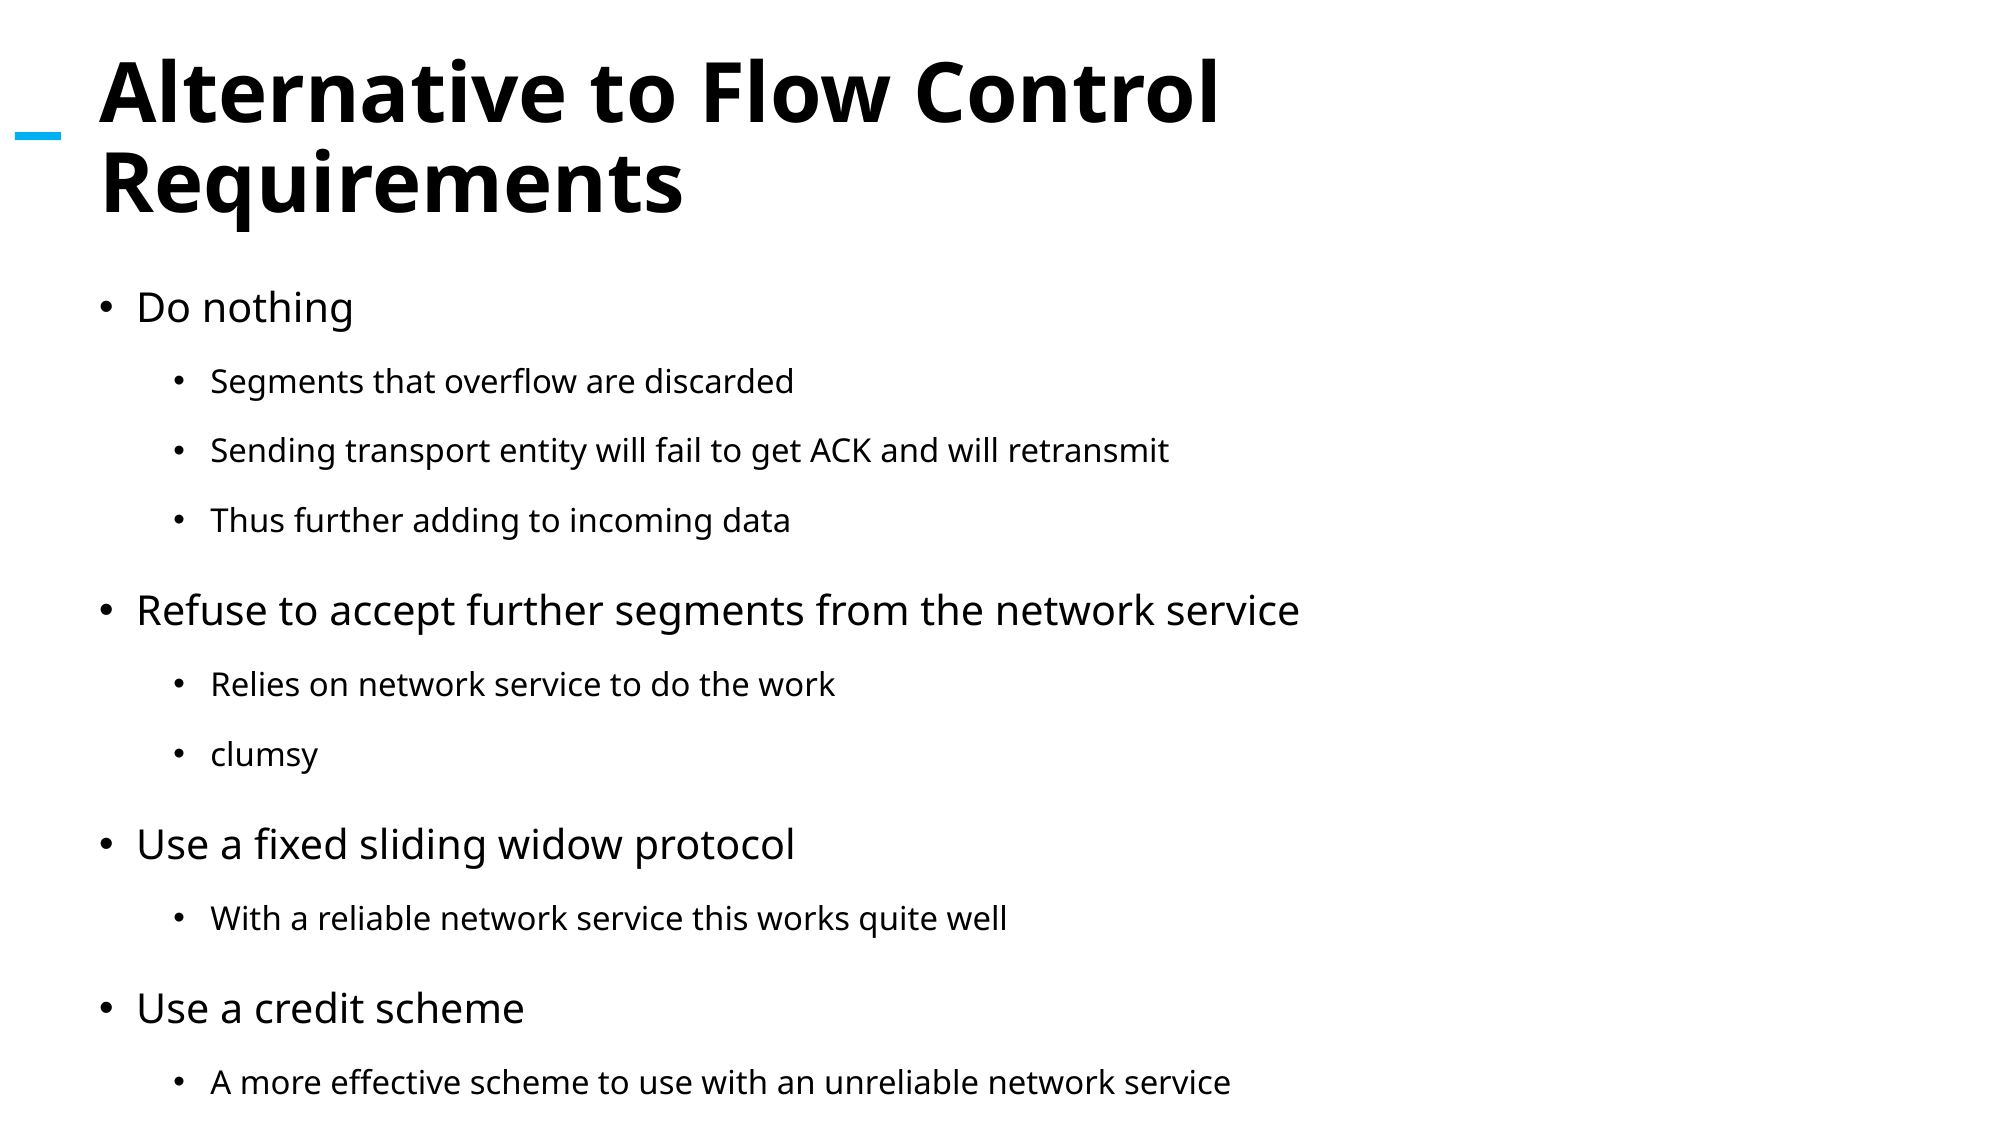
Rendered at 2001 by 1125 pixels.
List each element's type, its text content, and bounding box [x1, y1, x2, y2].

list Do nothing Segments that overflow are discarded Sending transport entity will fail to get ACK and will retransmit Thus further adding to incoming data Refuse to accept further segments from the network service Relies on network service to do the work clumsy Use a fixed sliding widow protocol With a reliable network service this works quite well Use a credit scheme A more effective scheme to use with an unreliable network service [84, 248, 1810, 1110]
text_box [14, 131, 62, 141]
title Alternative to Flow Control Requirements [84, 31, 1810, 248]
